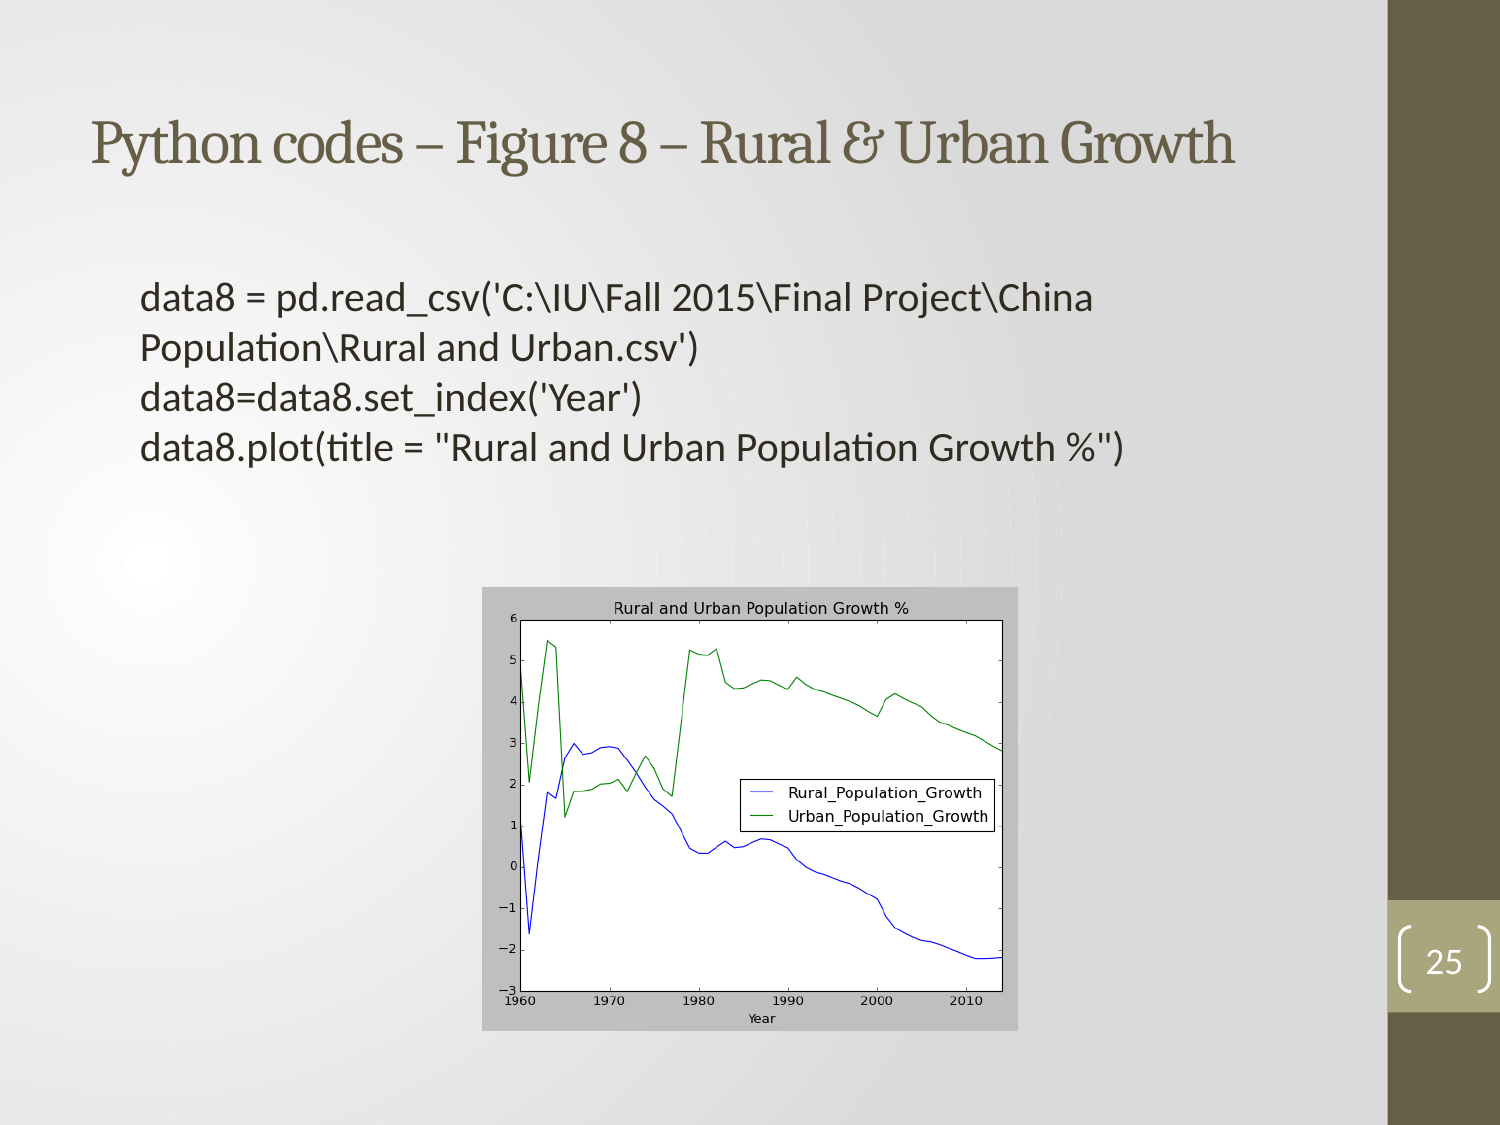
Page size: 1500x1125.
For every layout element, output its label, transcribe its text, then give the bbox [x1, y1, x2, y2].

text_box data8 = pd.read_csv('C:\IU\Fall 2015\Final Project\China Population\Rural and Urban.csv') data8=data8.set_index('Year') data8.plot(title = "Rural and Urban Population Growth %") [124, 262, 1250, 478]
picture [481, 586, 1019, 1032]
title Python codes – Figure 8 – Rural & Urban Growth [75, 45, 1325, 233]
slide_number 25 [1397, 925, 1492, 994]
